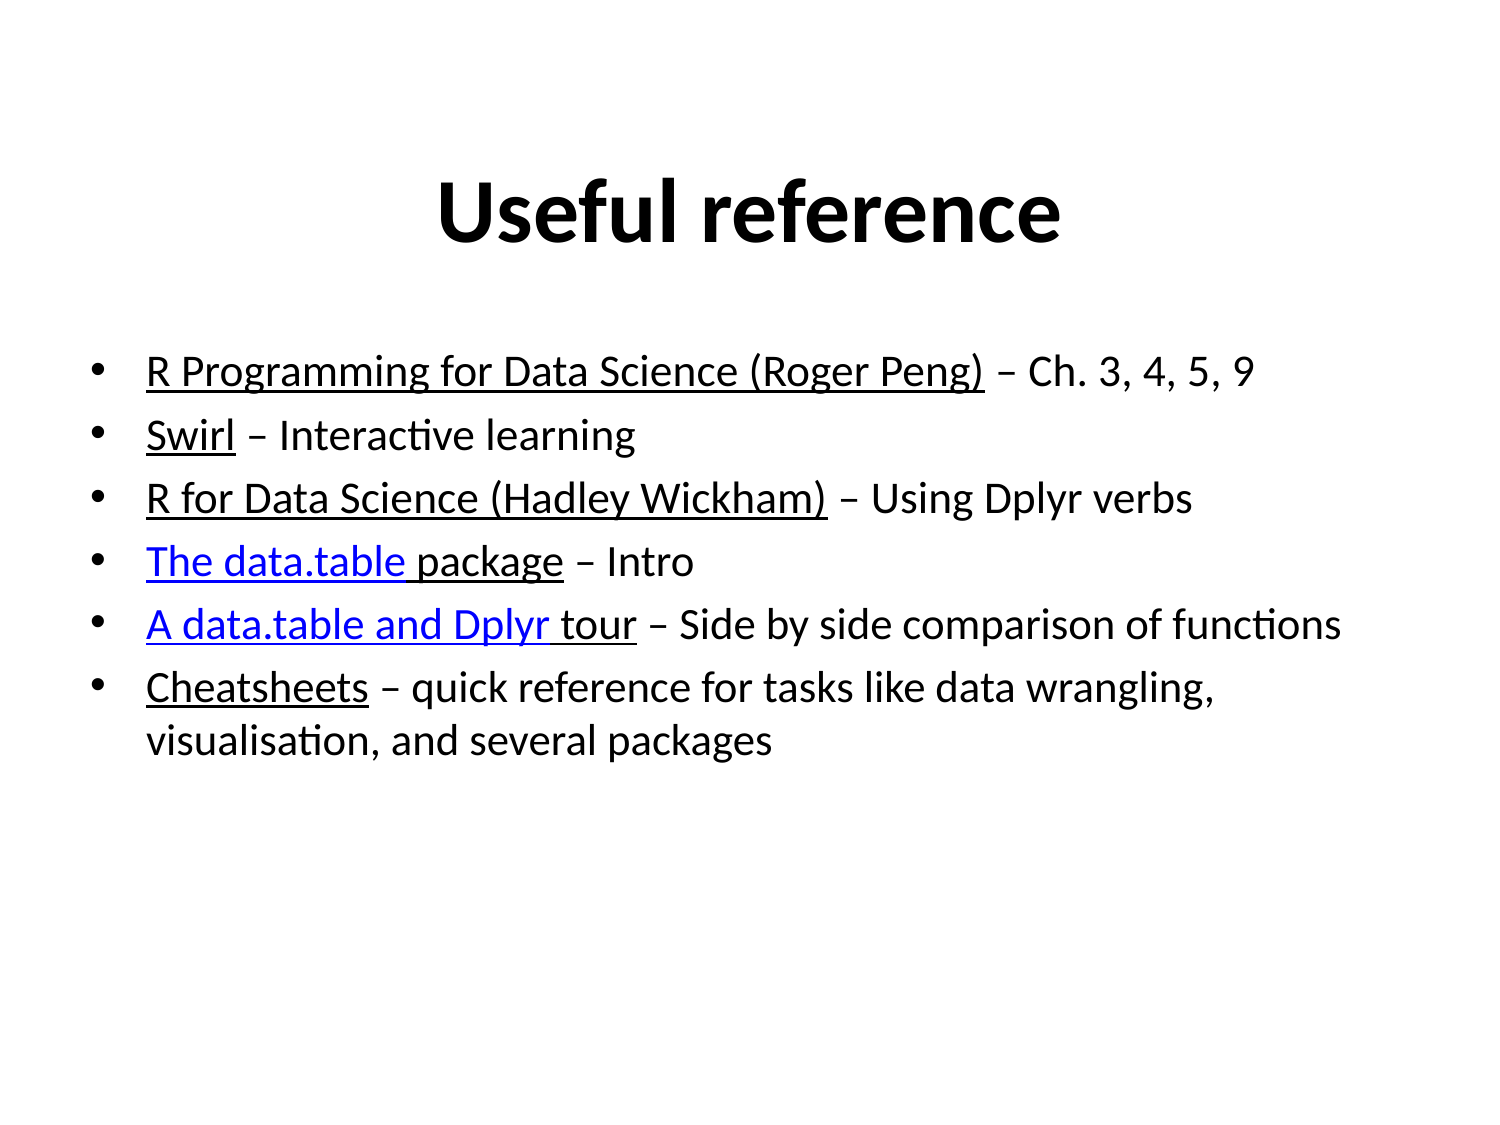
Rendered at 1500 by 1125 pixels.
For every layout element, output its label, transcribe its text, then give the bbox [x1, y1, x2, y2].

text_box Useful reference [75, 112, 1425, 300]
text_box R Programming for Data Science (Roger Peng) – Ch. 3, 4, 5, 9 Swirl – Interactive learning R for Data Science (Hadley Wickham) – Using Dplyr verbs The data.table package – Intro A data.table and Dplyr tour – Side by side comparison of functions Cheatsheets – quick reference for tasks like data wrangling, visualisation, and several packages [75, 333, 1425, 1031]
